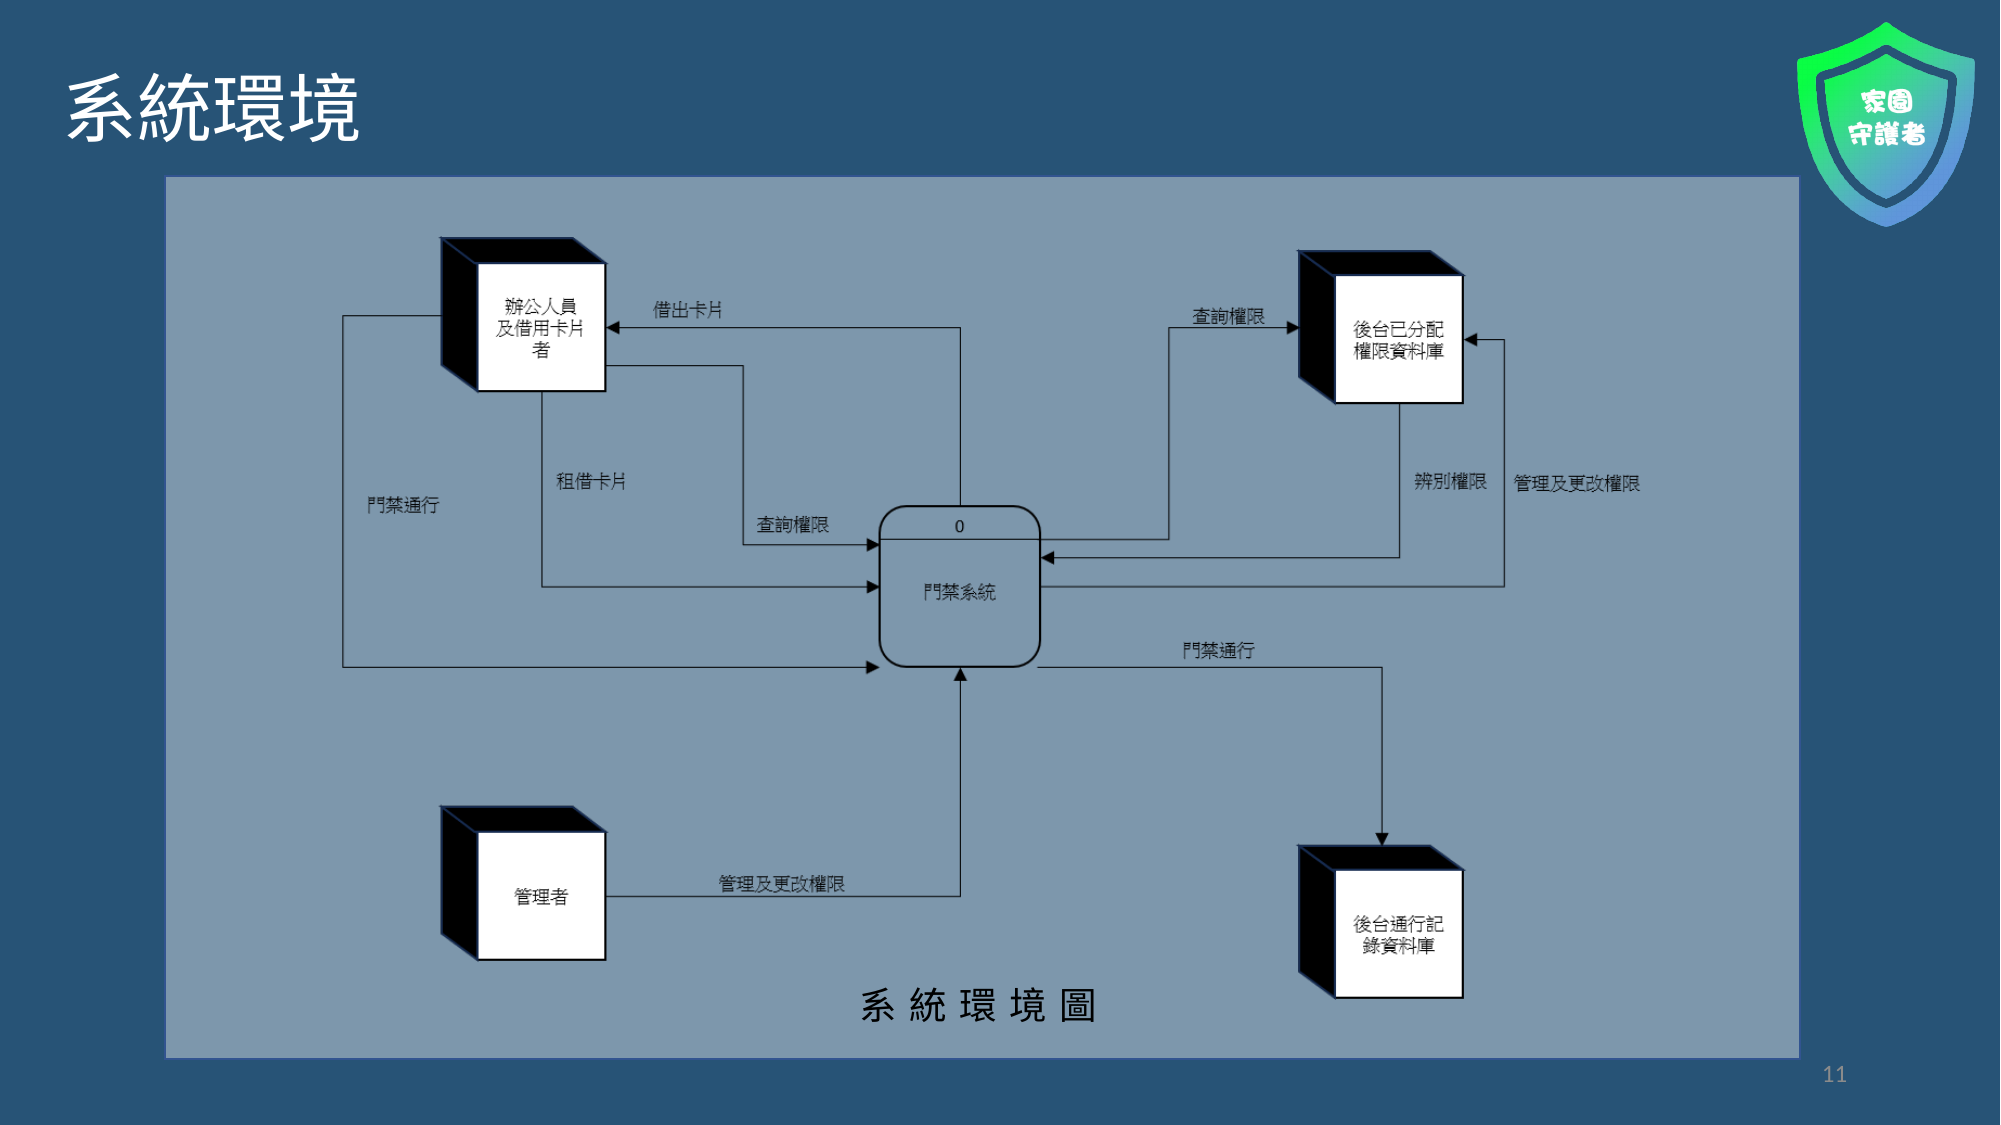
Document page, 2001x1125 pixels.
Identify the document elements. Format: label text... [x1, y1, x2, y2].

picture [342, 236, 1658, 1000]
picture [1797, 22, 1975, 227]
text_box [164, 175, 1801, 1060]
slide_number 11 [1412, 1042, 1863, 1103]
title 系統環境 [47, 38, 1020, 186]
text_box 系統環境圖 [844, 1000, 1113, 1035]
